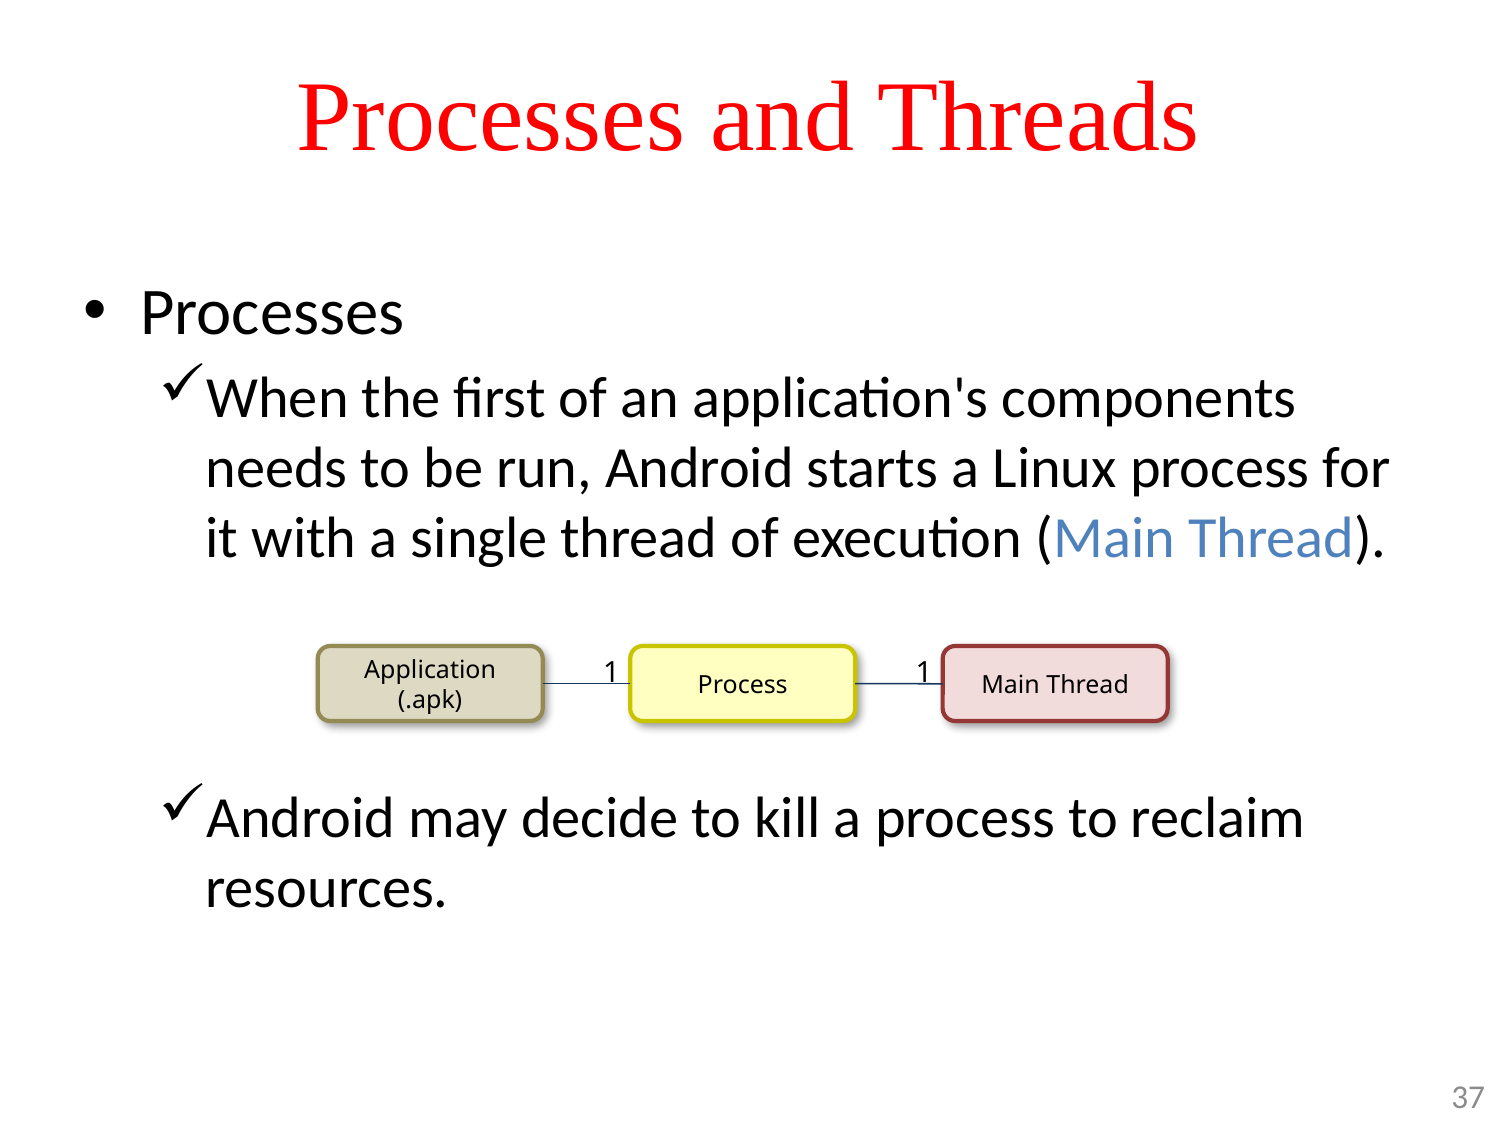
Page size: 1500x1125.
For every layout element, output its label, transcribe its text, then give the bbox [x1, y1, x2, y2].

text_box Application (.apk) [315, 643, 545, 724]
text_box Process [628, 643, 858, 724]
text_box 1 [555, 646, 668, 696]
slide_number 37 [1149, 1065, 1500, 1125]
list Processes When the first of an application's components needs to be run, Android starts a Linux process for it with a single thread of execution (Main Thread). Android may decide to kill a process to reclaim resources. [68, 260, 1434, 988]
text_box Main Thread [940, 643, 1170, 724]
text_box 1 [867, 646, 981, 696]
title Processes and Threads [39, 17, 1458, 205]
